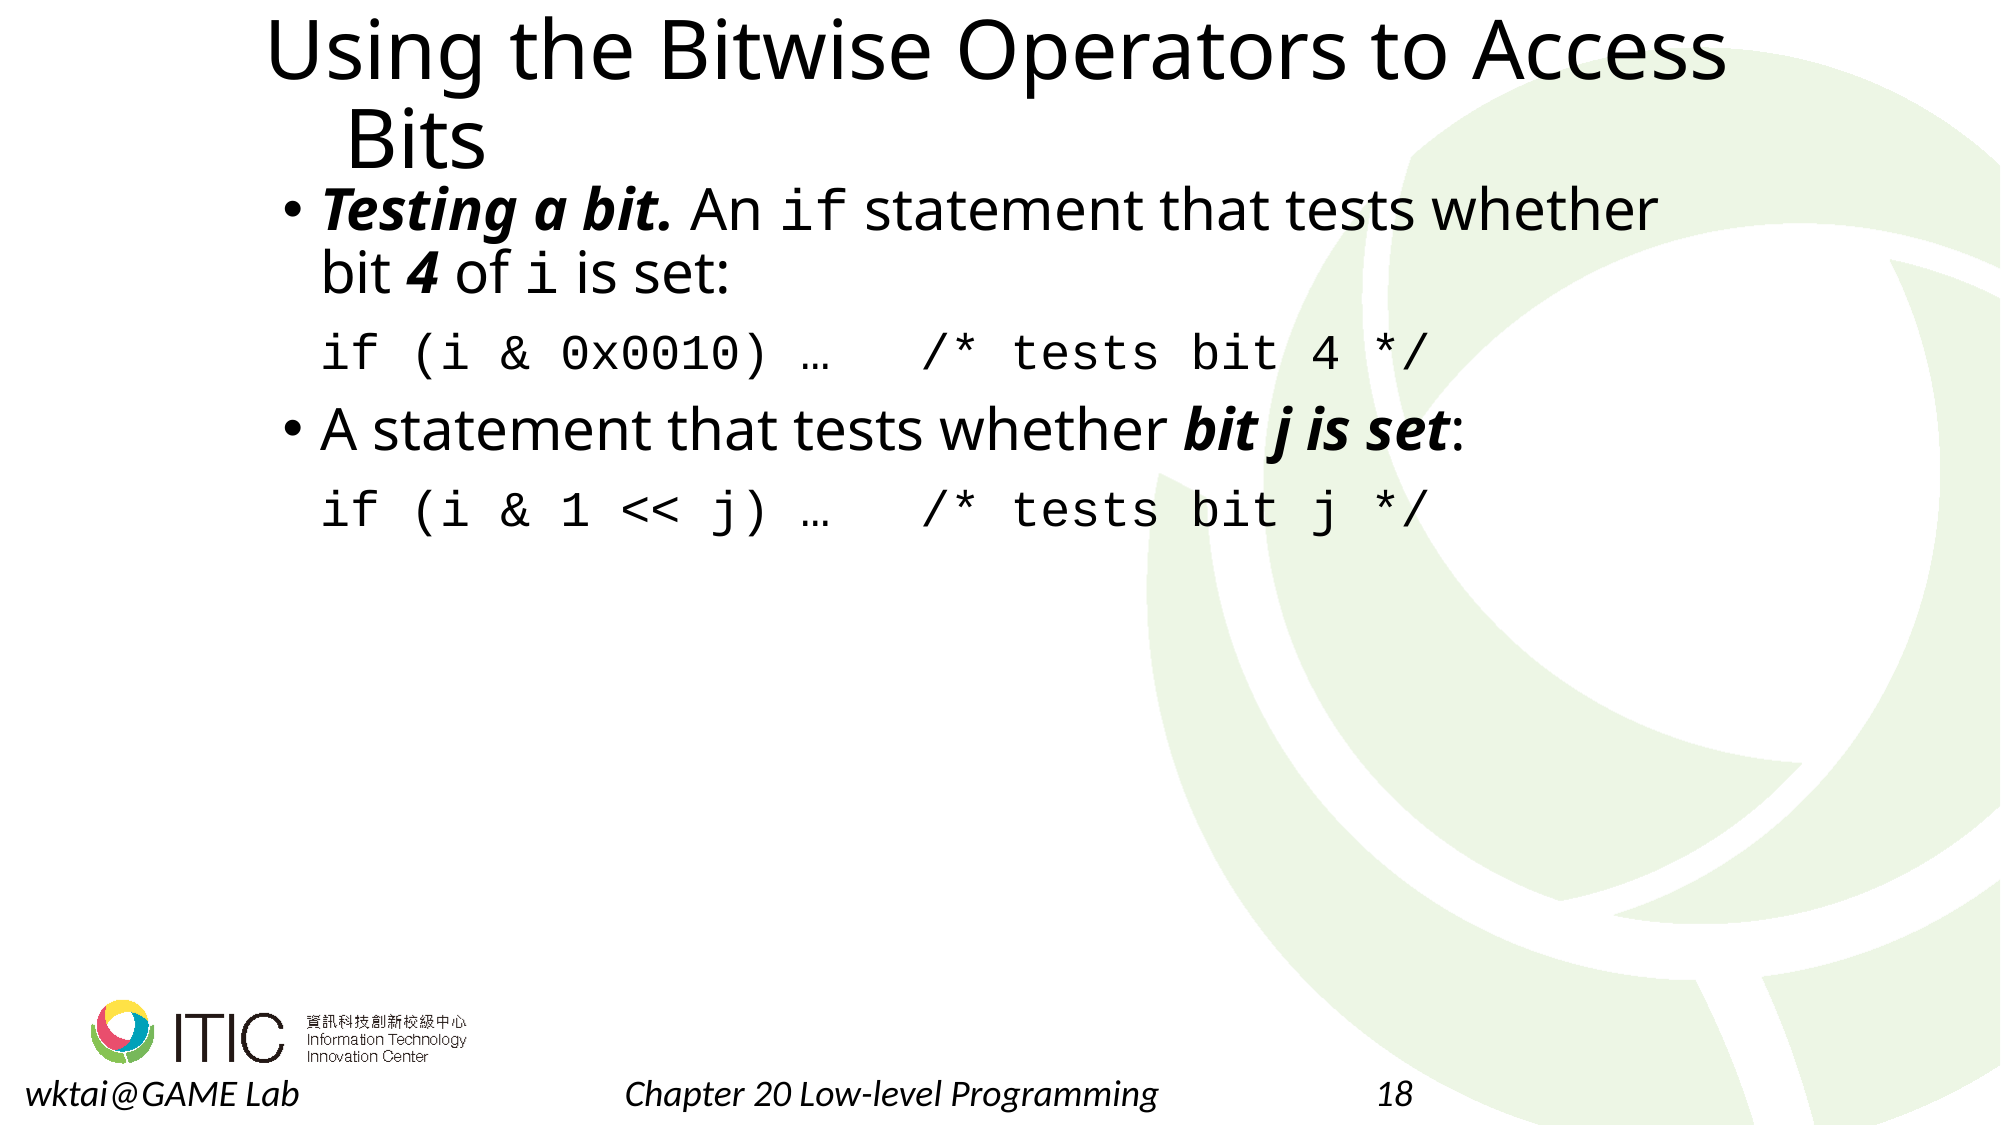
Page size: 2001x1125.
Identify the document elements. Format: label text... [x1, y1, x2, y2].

title Using the Bitwise Operators to Access Bits [249, 0, 1750, 195]
list Testing a bit. An if statement that tests whether bit 4 of i is set: if (i & 0x0010) … /* tests bit 4 */ A statement that tests whether bit j is set: if (i & 1 << j) … /* tests bit j */ [267, 172, 1675, 1059]
picture [0, 0, 2001, 1125]
